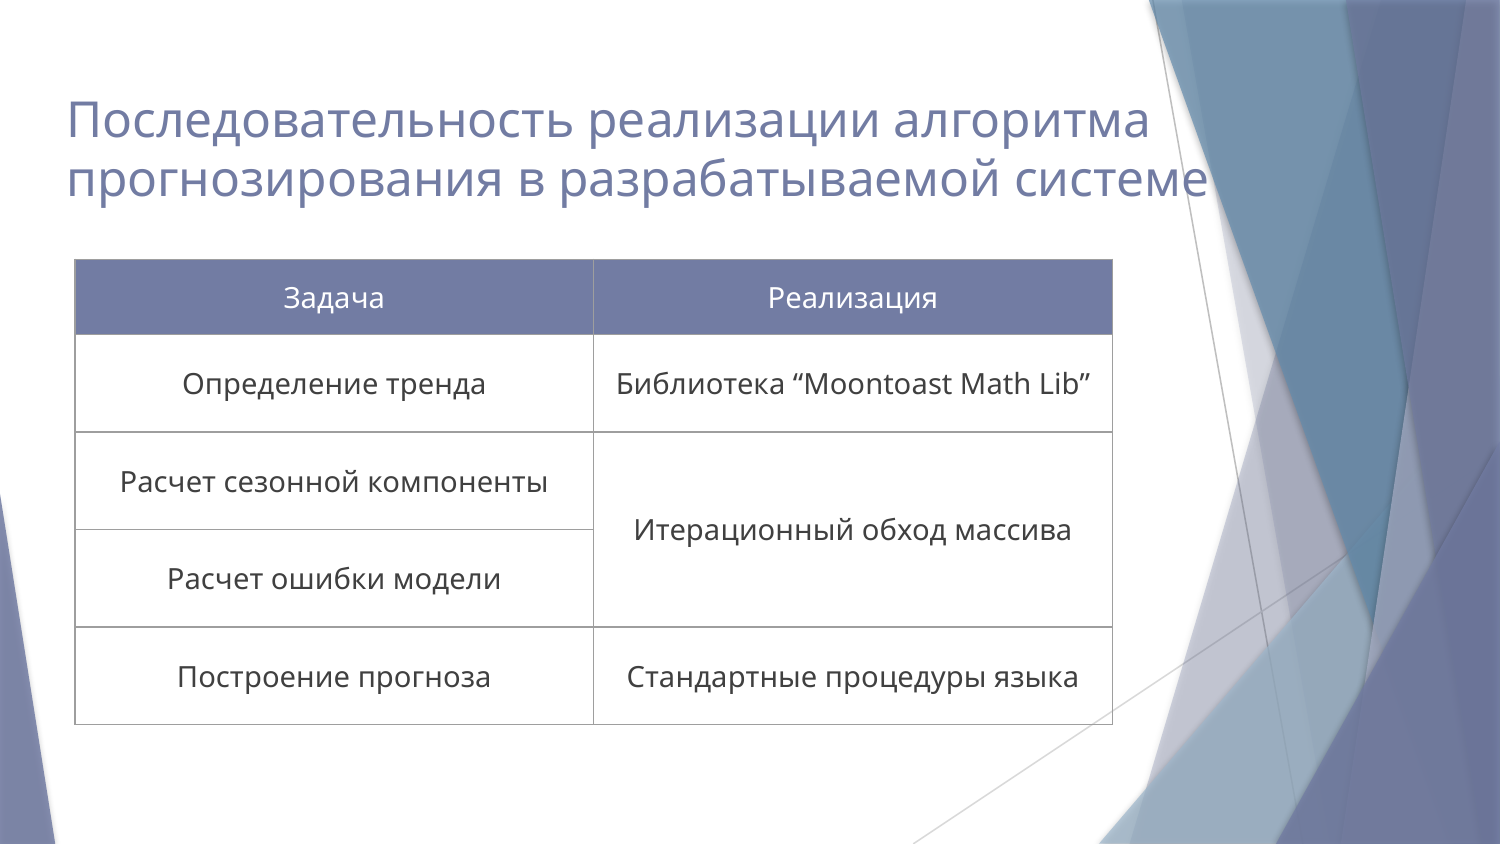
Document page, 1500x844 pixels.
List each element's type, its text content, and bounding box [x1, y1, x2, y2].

table_cell Итерационный обход массива [594, 433, 1112, 626]
table_cell Построение прогноза [76, 628, 593, 724]
title Последовательность реализации алгоритма прогнозирования в разрабатываемой системе [51, 72, 1449, 222]
table_cell Определение тренда [76, 335, 593, 431]
table_header Реализация [594, 260, 1112, 334]
table_cell Стандартные процедуры языка [594, 628, 1112, 724]
table_cell Библиотека “Moontoast Math Lib” [594, 335, 1112, 431]
table_header Задача [76, 260, 593, 334]
table_cell Расчет сезонной компоненты [76, 433, 593, 529]
table_cell Расчет ошибки модели [76, 530, 593, 626]
